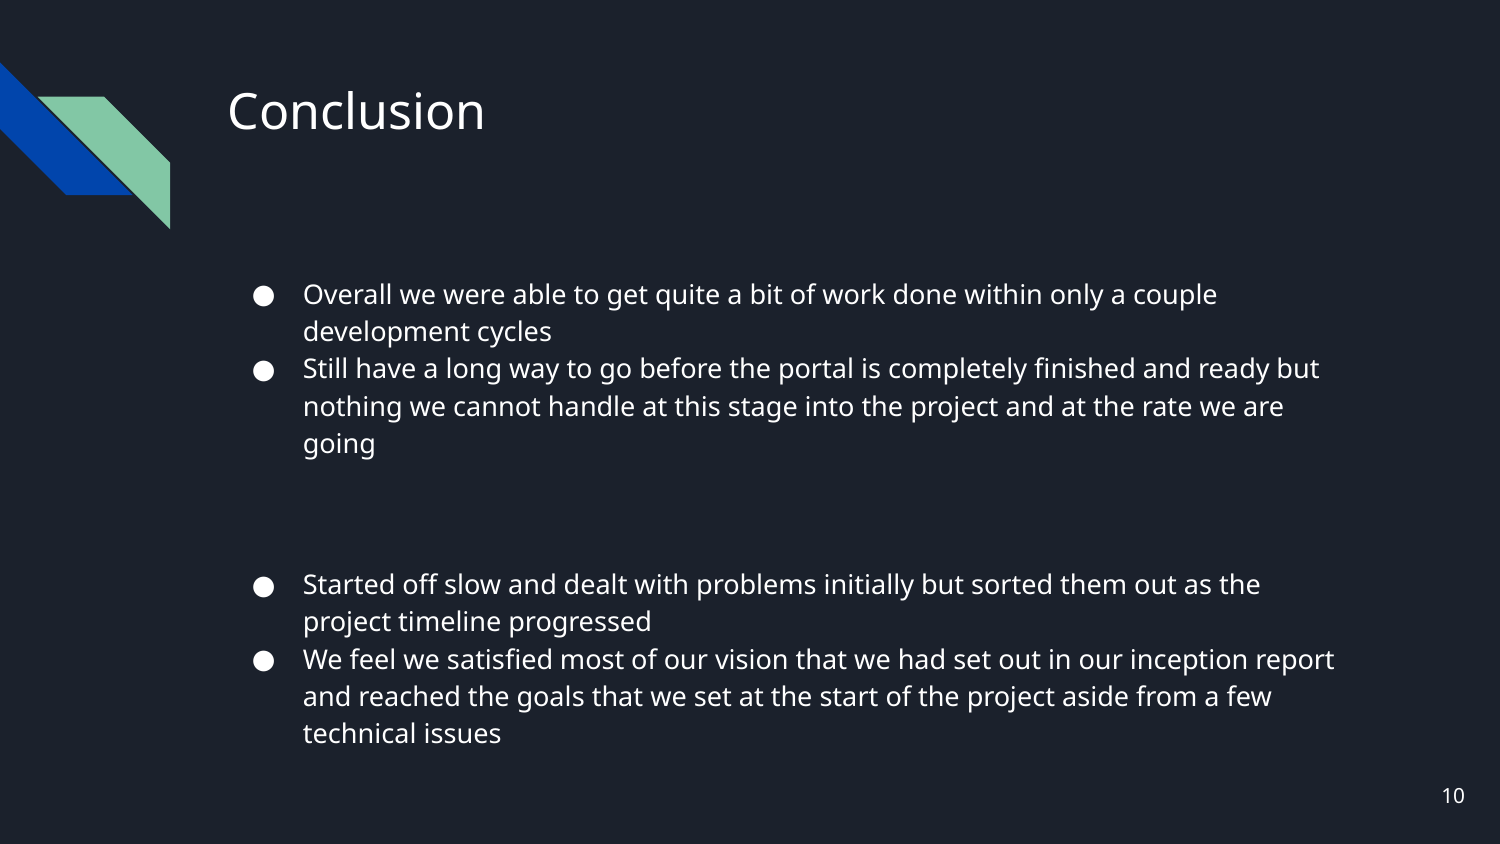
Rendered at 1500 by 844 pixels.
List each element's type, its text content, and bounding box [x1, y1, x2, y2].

list Overall we were able to get quite a bit of work done within only a couple development cycles Still have a long way to go before the portal is completely finished and ready but nothing we cannot handle at this stage into the project and at the rate we are going Started off slow and dealt with problems initially but sorted them out as the project timeline progressed We feel we satisfied most of our vision that we had set out in our inception report and reached the goals that we set at the start of the project aside from a few technical issues [212, 257, 1368, 735]
title Conclusion [212, 64, 1368, 215]
slide_number ‹#› [1389, 764, 1480, 830]
